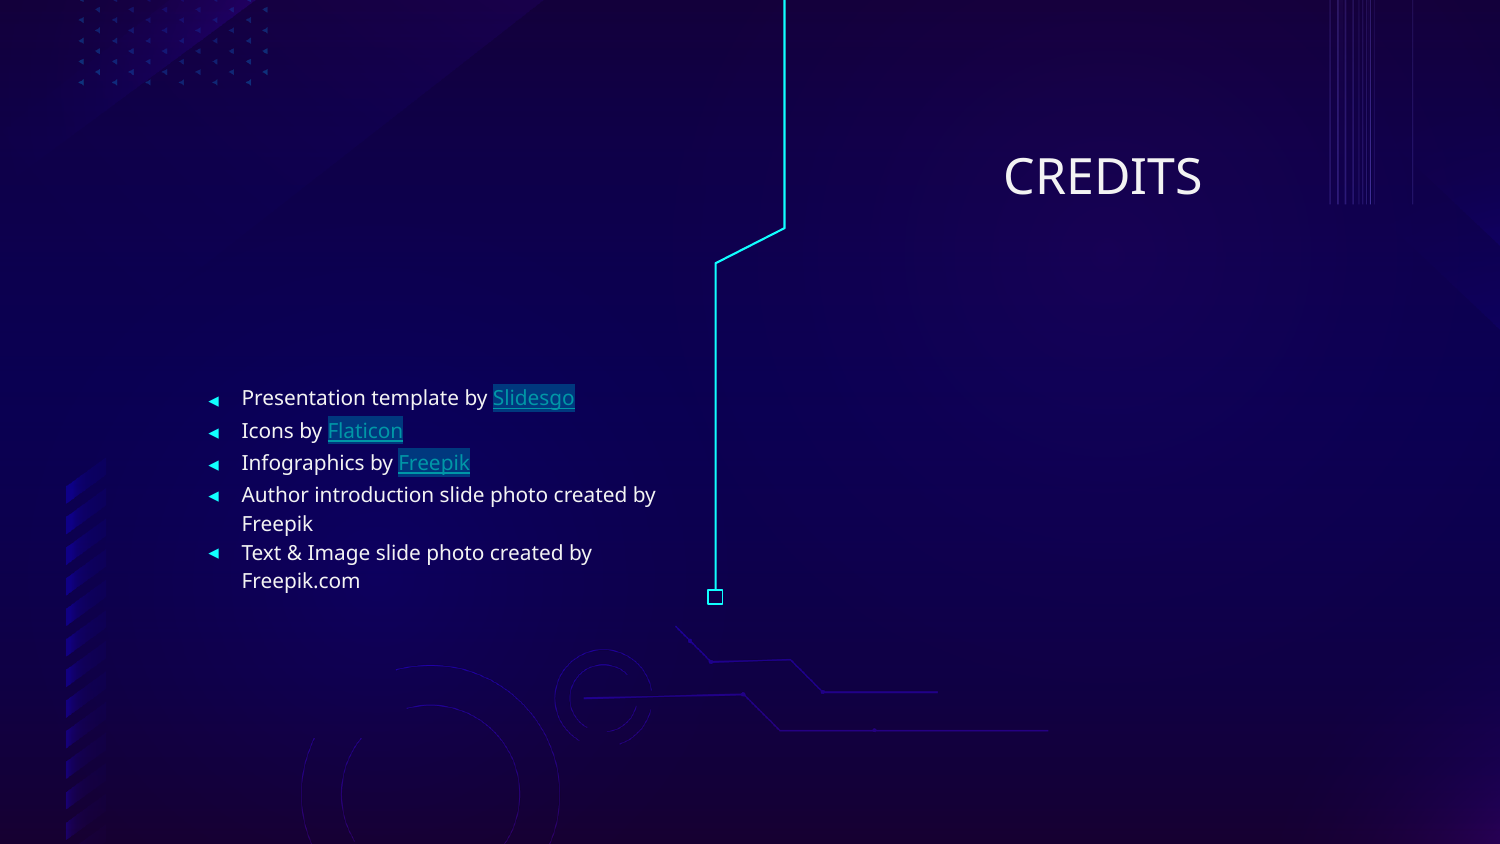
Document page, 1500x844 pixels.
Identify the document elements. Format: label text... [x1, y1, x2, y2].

list Presentation template by Slidesgo Icons by Flaticon Infographics by Freepik Author introduction slide photo created by Freepik Text & Image slide photo created by Freepik.com [187, 350, 671, 593]
text_box [708, 589, 723, 605]
picture [0, 0, 1500, 844]
title CREDITS [988, 52, 1367, 220]
